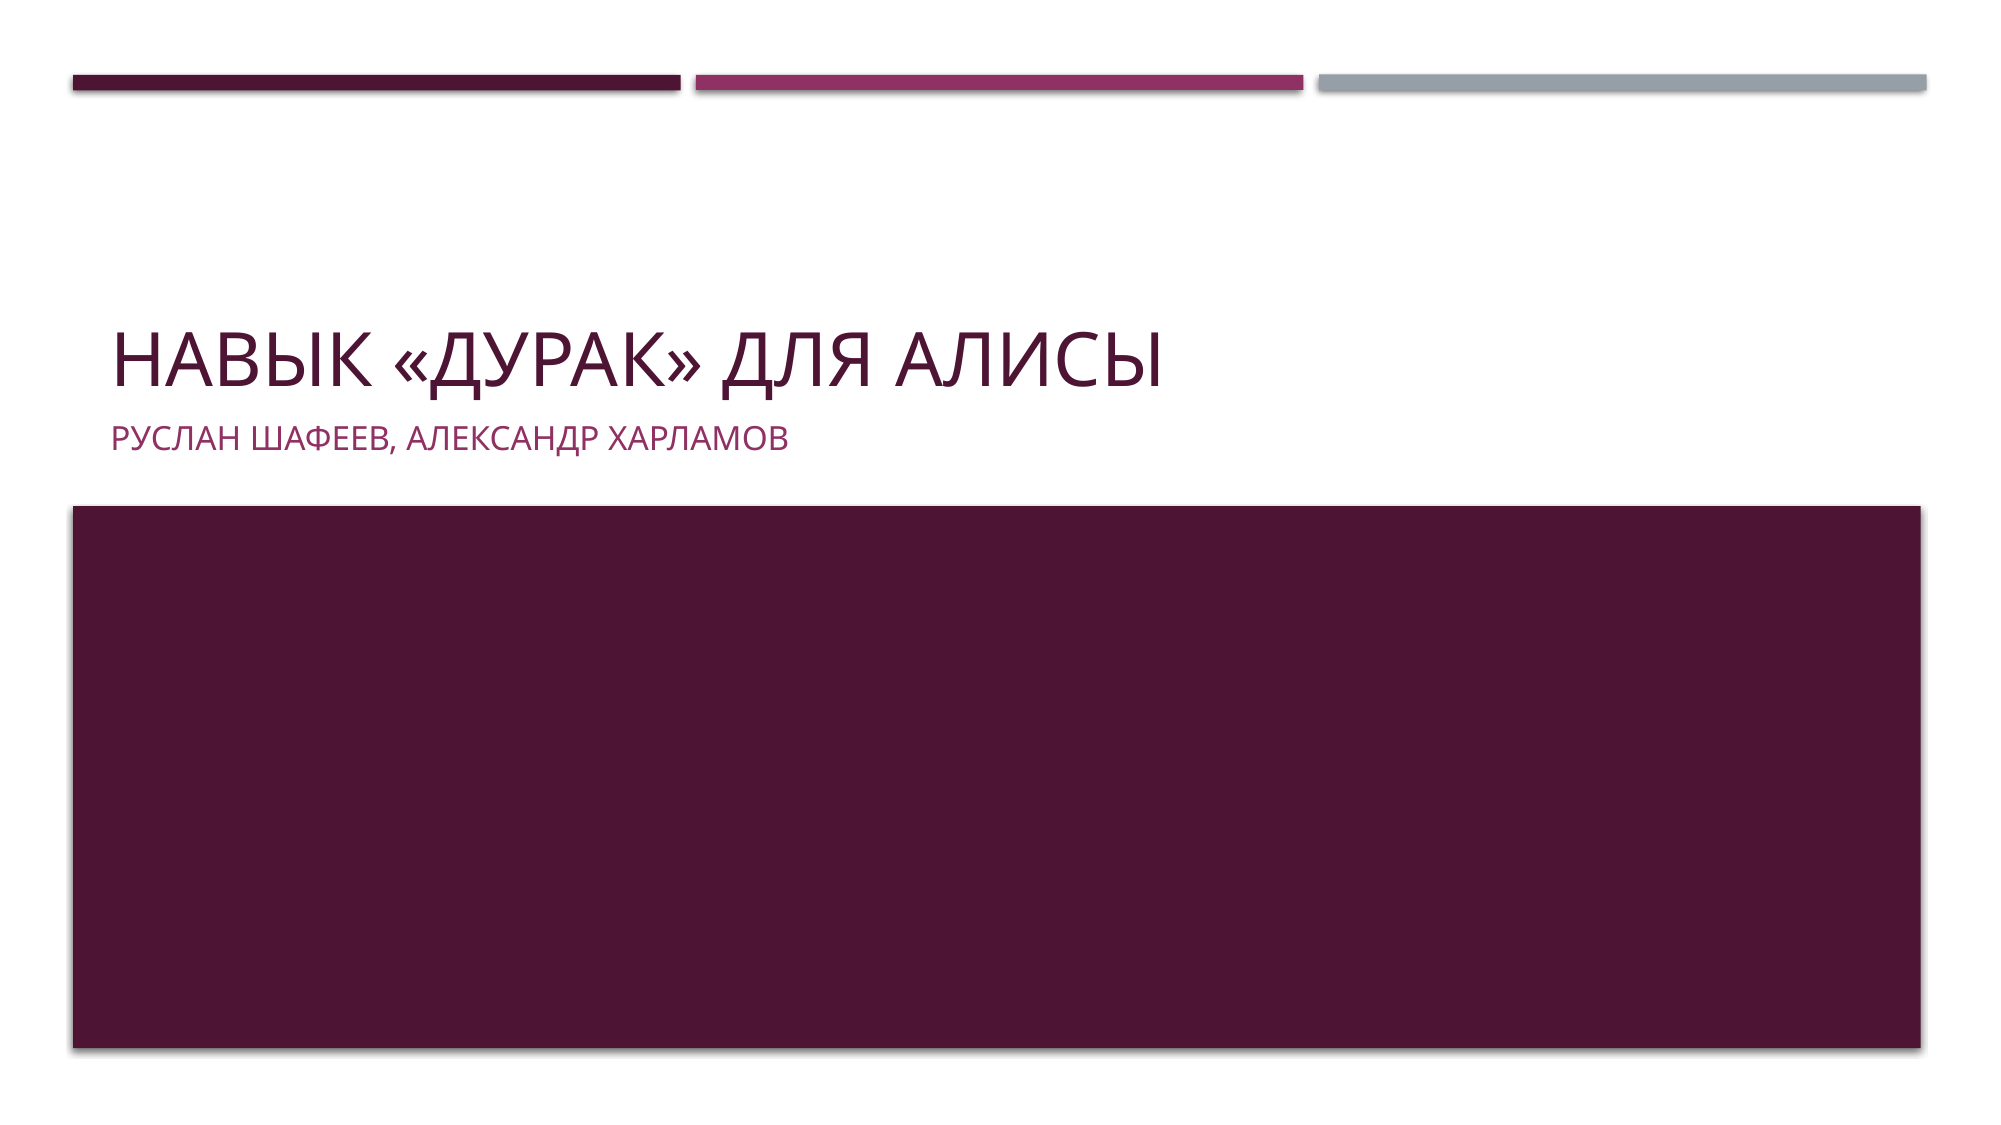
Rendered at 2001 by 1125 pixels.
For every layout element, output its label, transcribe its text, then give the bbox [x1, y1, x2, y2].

title Навык «Дурак» для алисы [95, 167, 1899, 409]
subtitle Руслан Шафеев, Александр Харламов [95, 409, 1899, 507]
